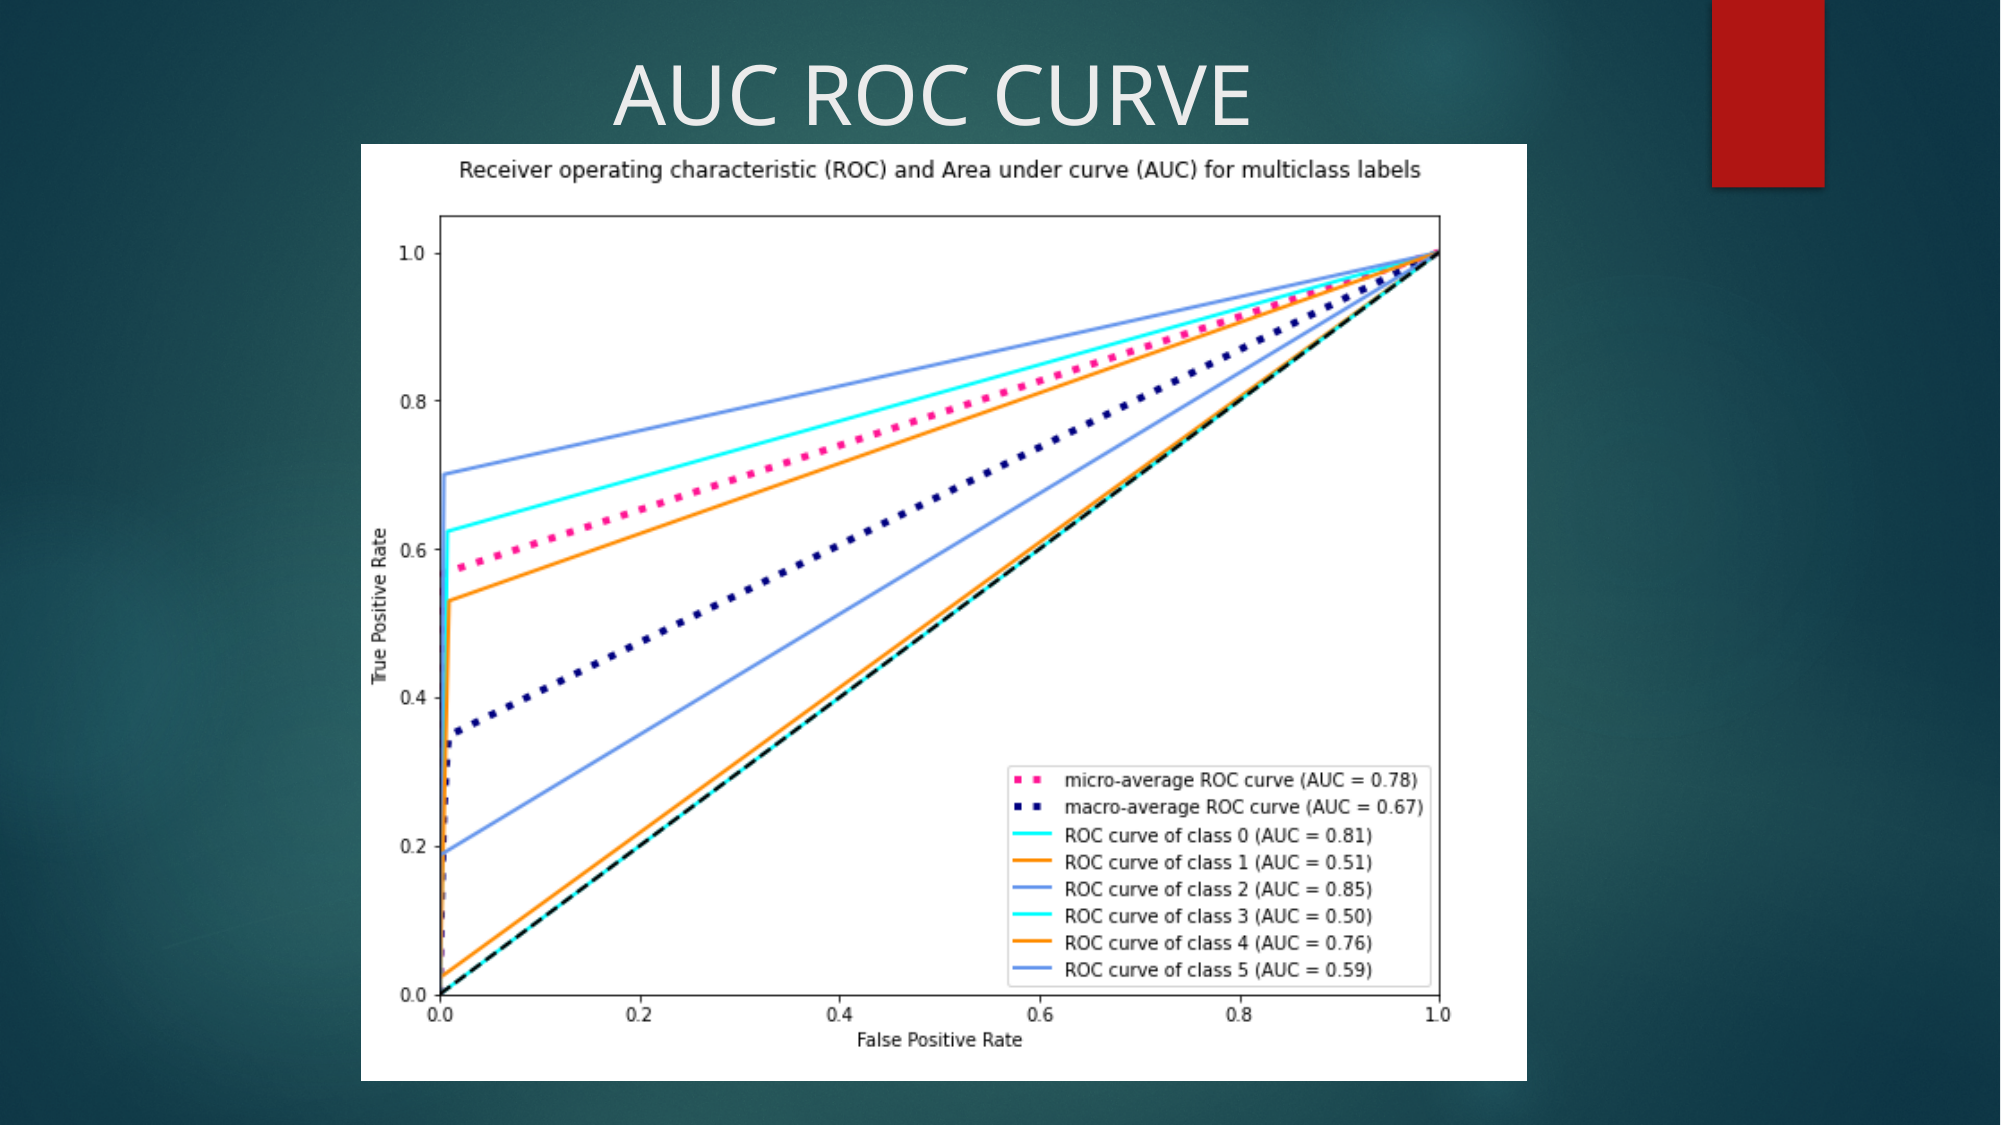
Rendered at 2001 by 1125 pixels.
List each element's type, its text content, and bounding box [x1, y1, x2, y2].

title AUC ROC CURVE [598, 32, 1328, 143]
picture [0, 0, 1576, 1125]
